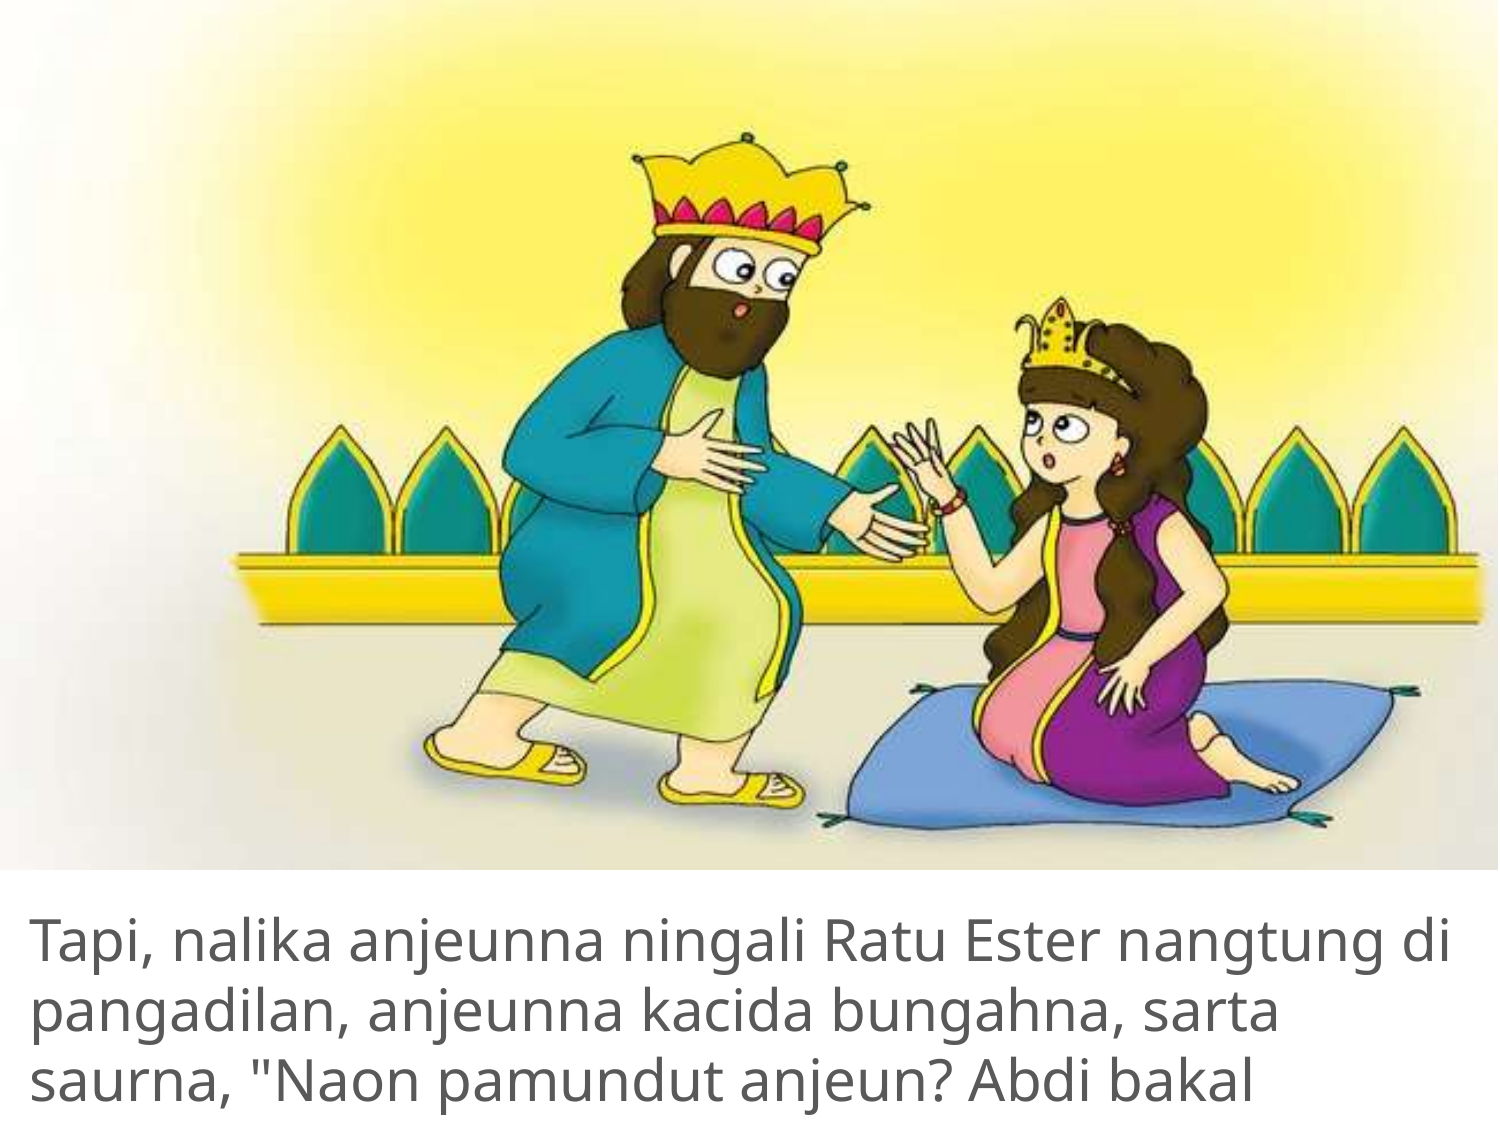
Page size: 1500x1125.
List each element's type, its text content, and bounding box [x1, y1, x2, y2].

picture [0, 0, 1498, 870]
text_box Tapi, nalika anjeunna ningali Ratu Ester nangtung di pangadilan, anjeunna kacida bungahna, sarta saurna, "Naon pamundut anjeun? Abdi bakal masihan ka anjeun. [14, 895, 1500, 1125]
